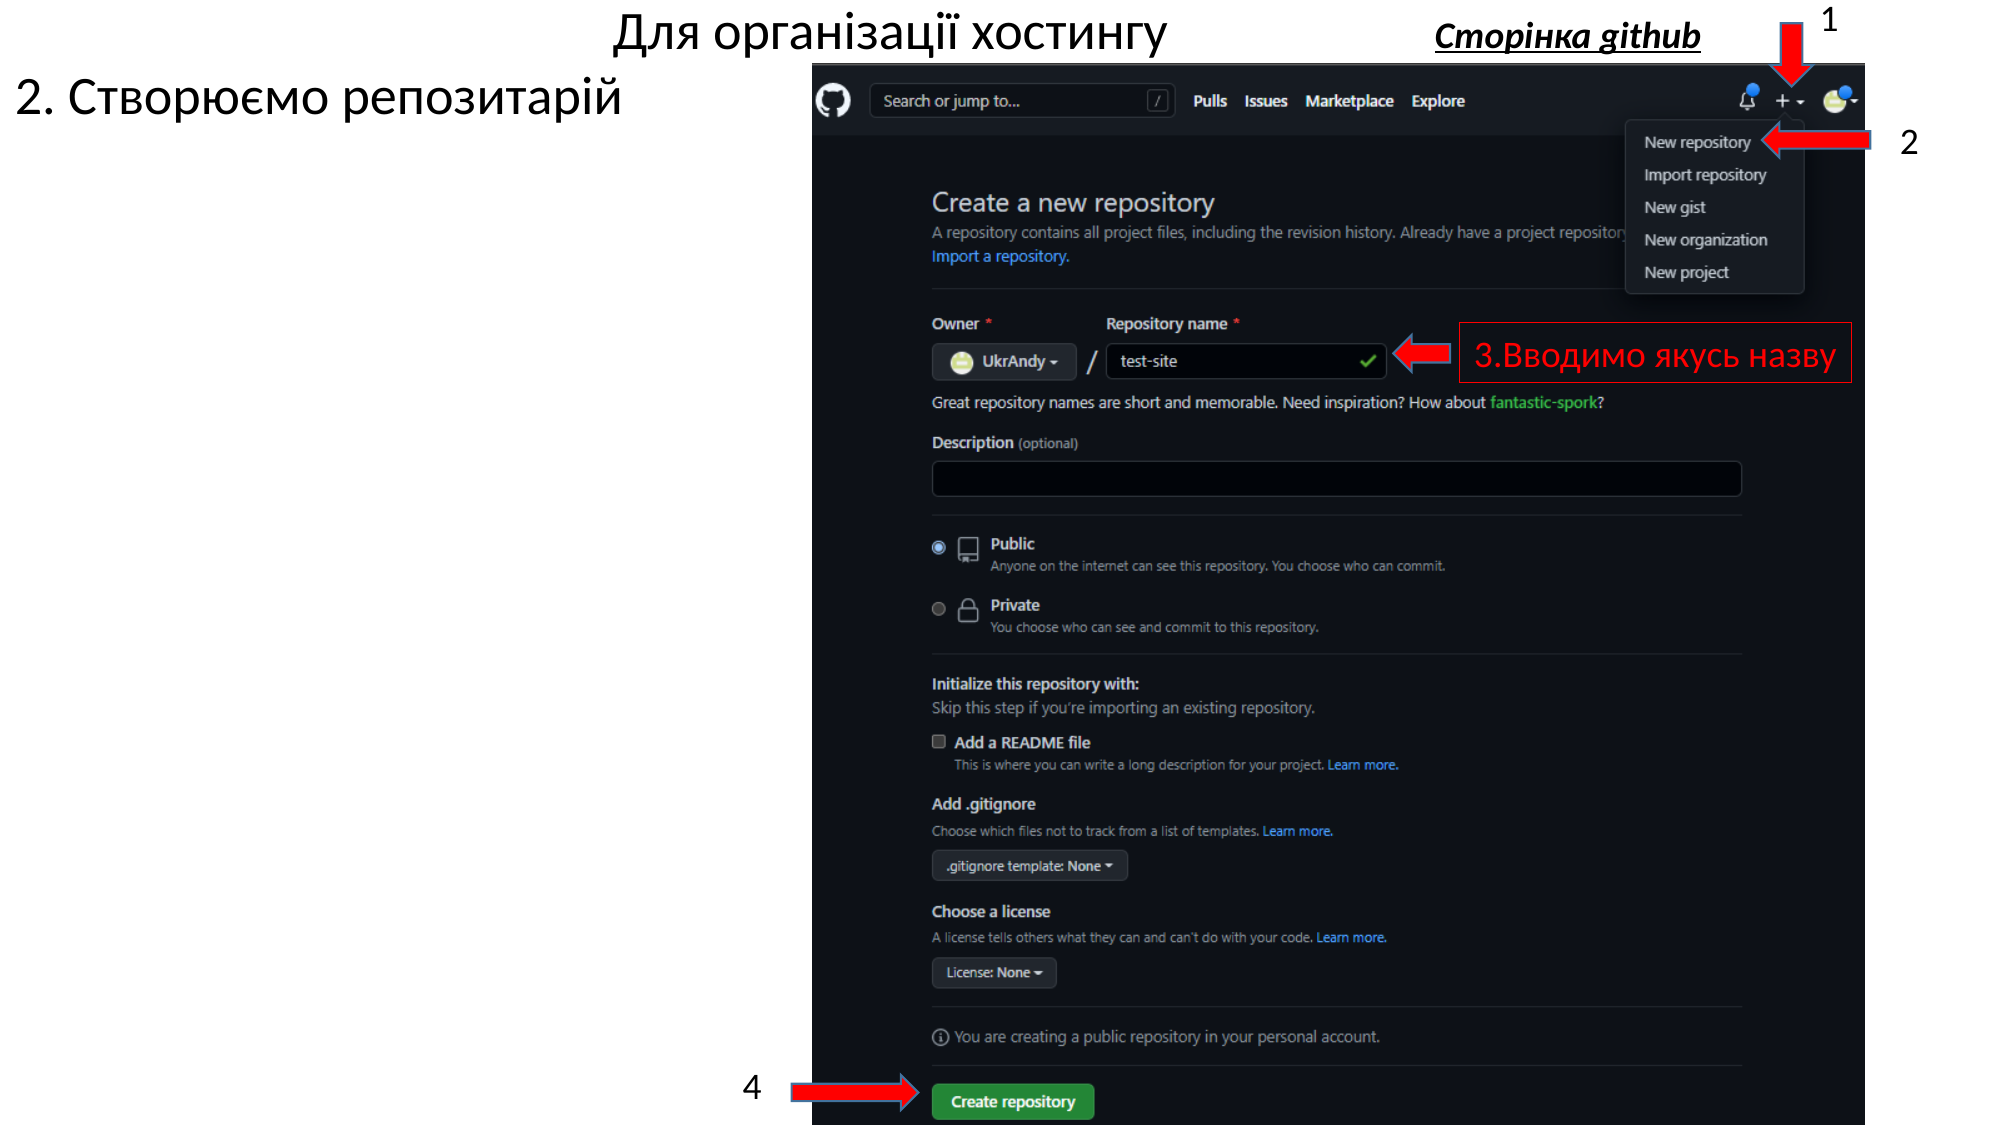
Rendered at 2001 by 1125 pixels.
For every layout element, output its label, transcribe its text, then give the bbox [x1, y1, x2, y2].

text_box [1865, 130, 1872, 150]
text_box [790, 1082, 811, 1103]
picture [811, 63, 1865, 1125]
text_box 4 [727, 1054, 777, 1115]
text_box Сторінка github [1420, 3, 1725, 63]
text_box Для організації хостингу 2. Створюємо репозитарій [0, 0, 1782, 808]
text_box 2 [1885, 109, 1934, 170]
text_box 1 [1804, 0, 1854, 47]
text_box [1779, 22, 1804, 63]
